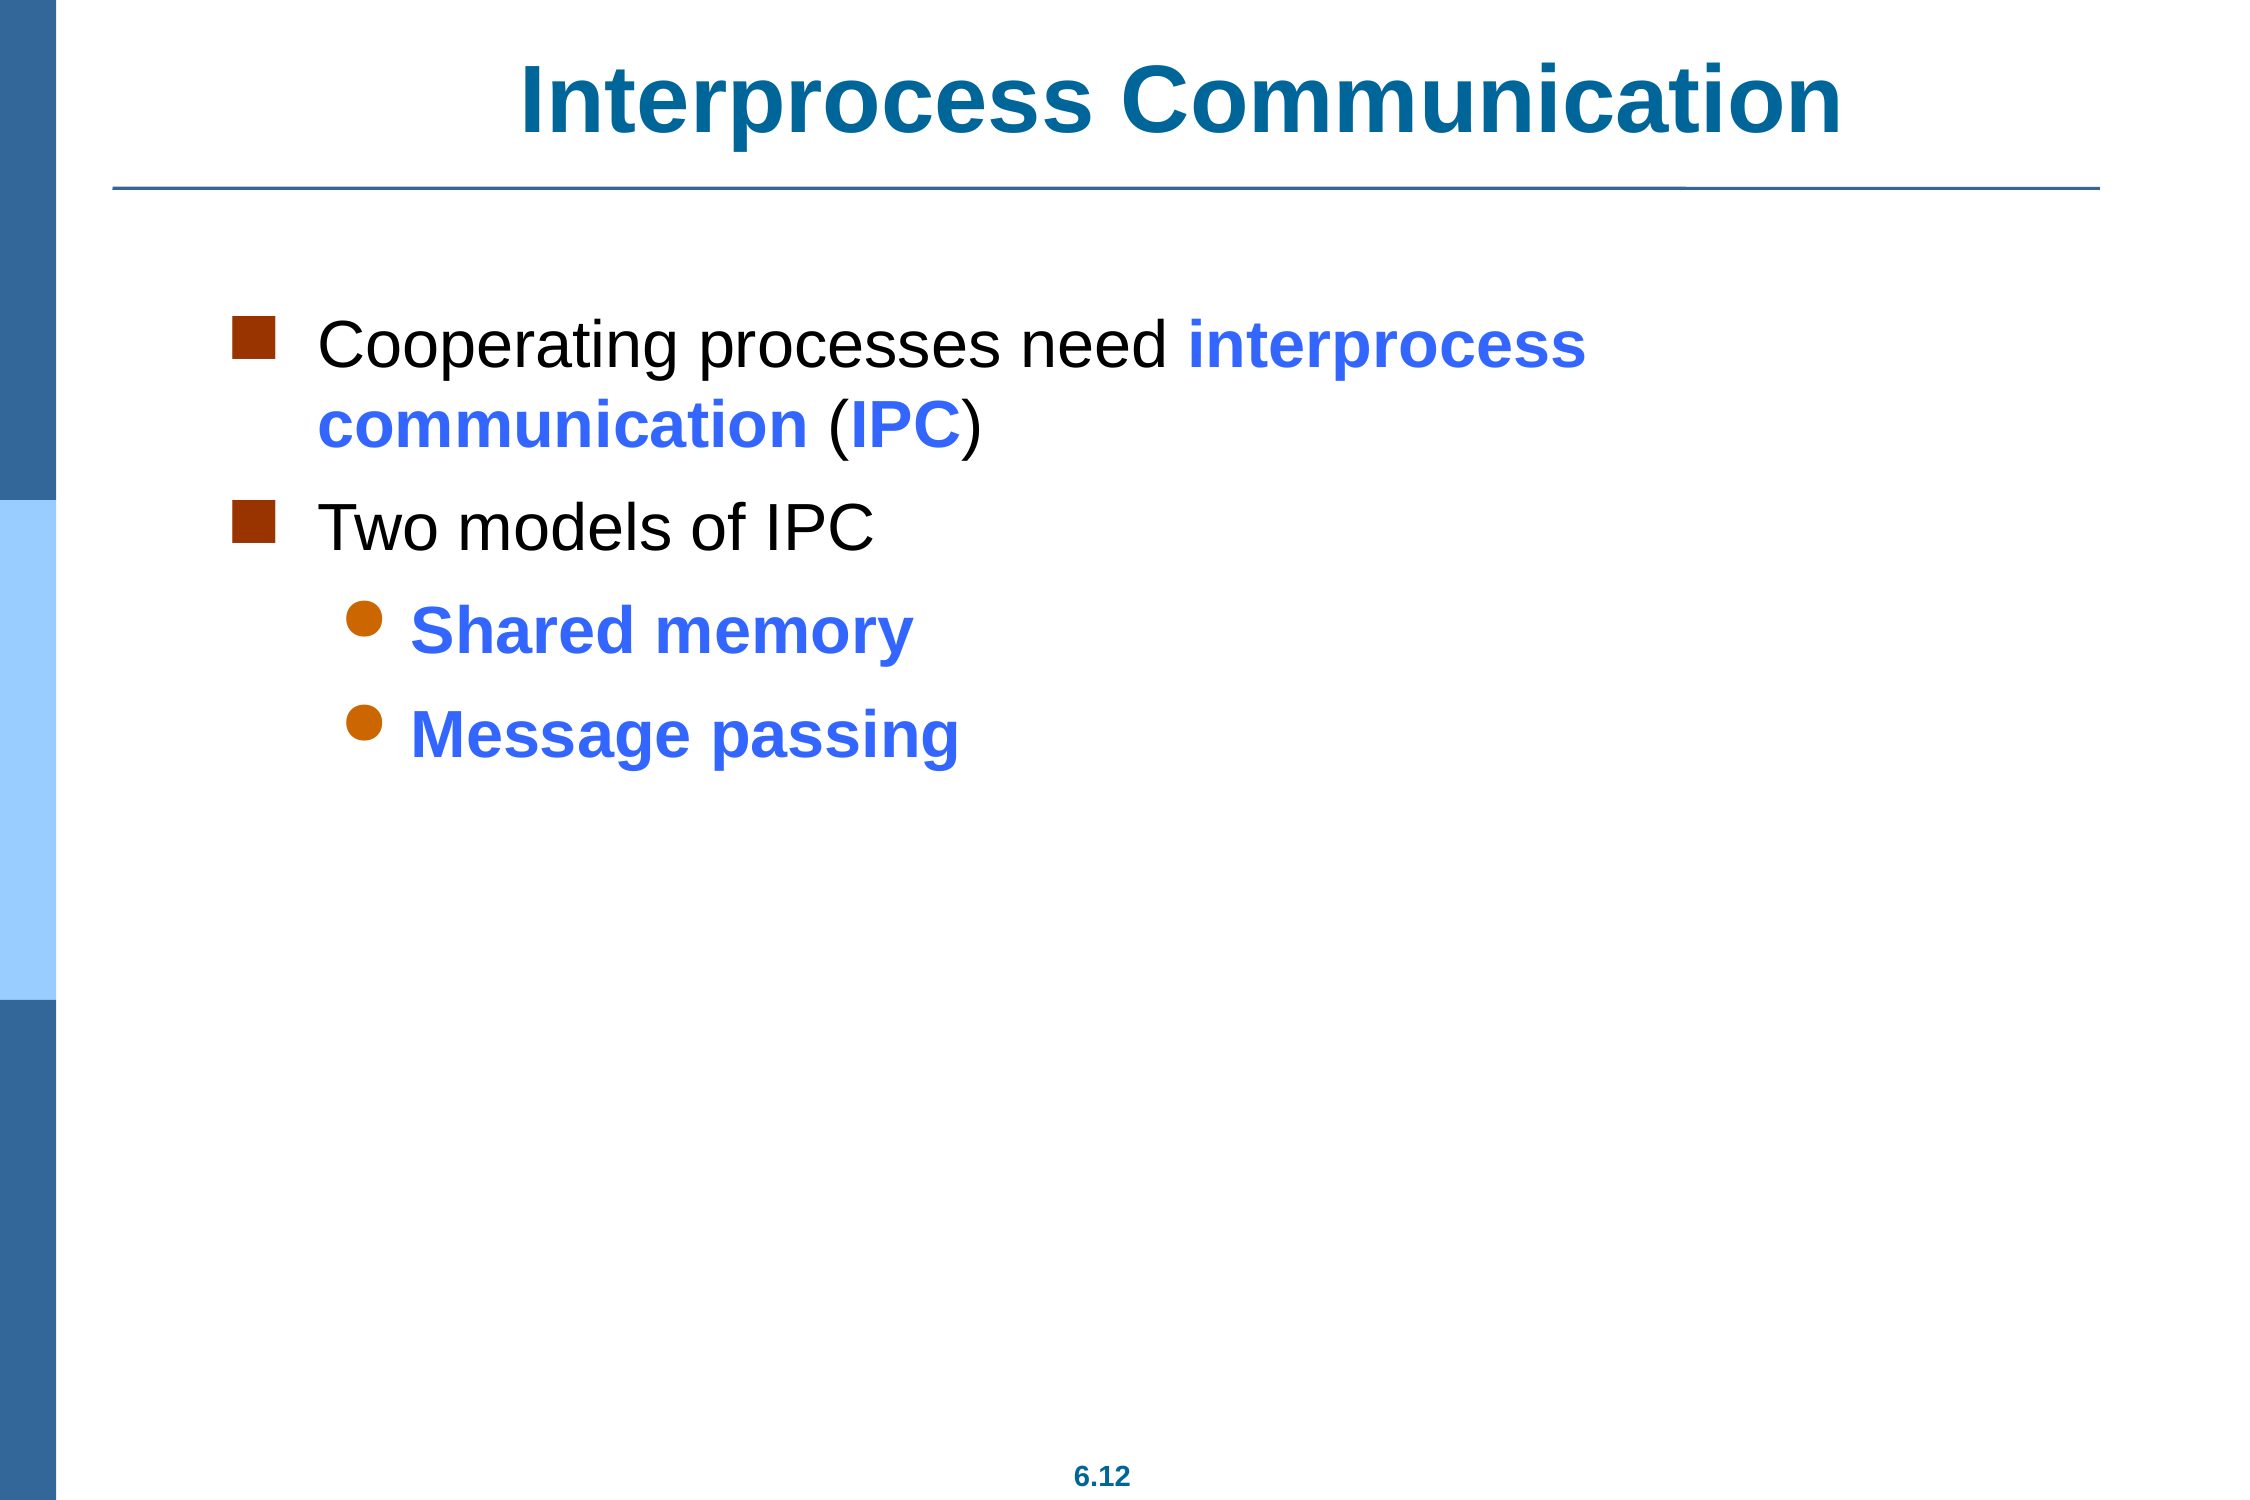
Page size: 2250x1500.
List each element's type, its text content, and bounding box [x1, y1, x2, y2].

list Cooperating processes need interprocess communication (IPC) Two models of IPC Shared memory Message passing [215, 186, 1853, 1178]
title Interprocess Communication [339, 36, 2025, 163]
